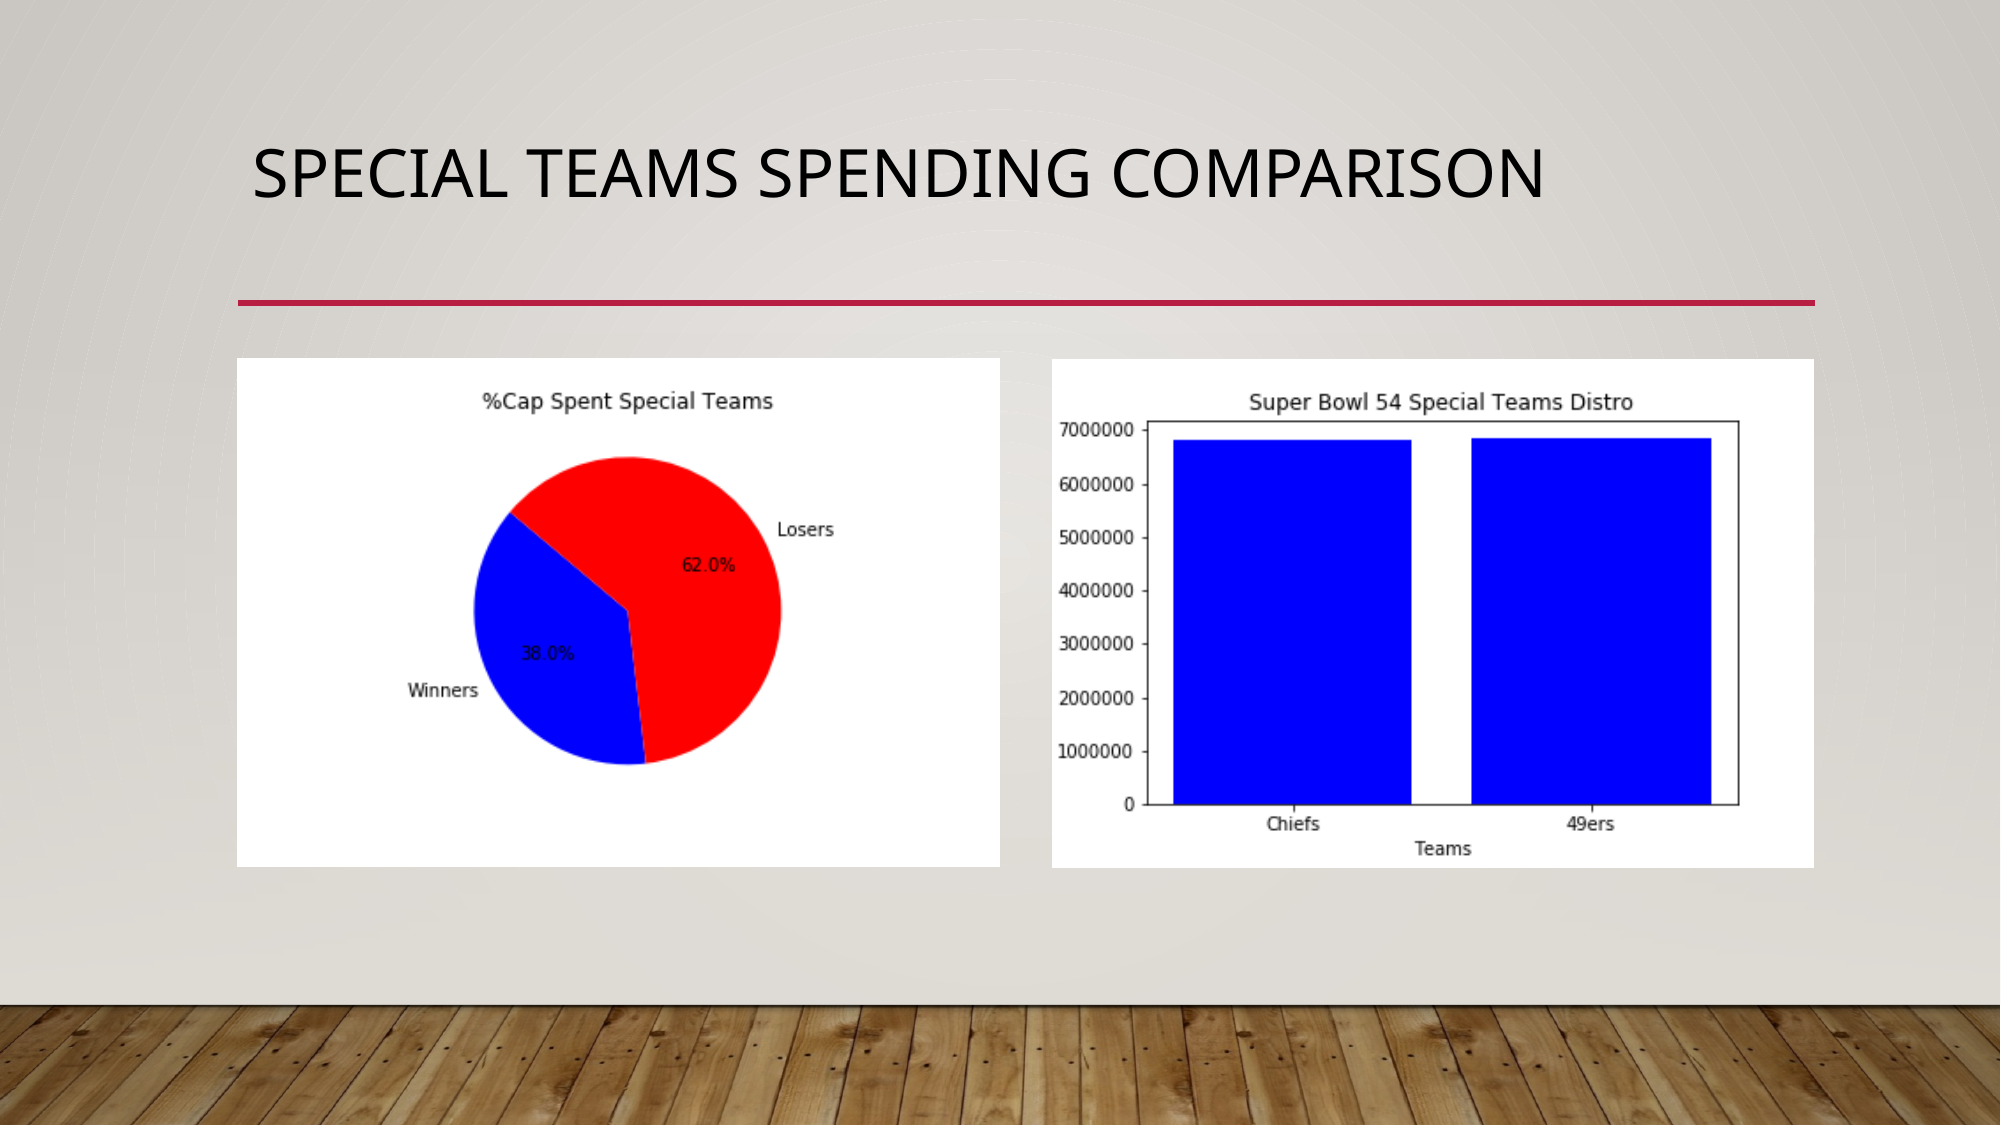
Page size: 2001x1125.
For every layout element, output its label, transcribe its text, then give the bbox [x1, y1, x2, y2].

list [1051, 358, 1815, 868]
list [237, 358, 1000, 867]
picture [0, 1005, 2000, 1125]
title Special Teams spending comparison [237, 132, 1814, 306]
